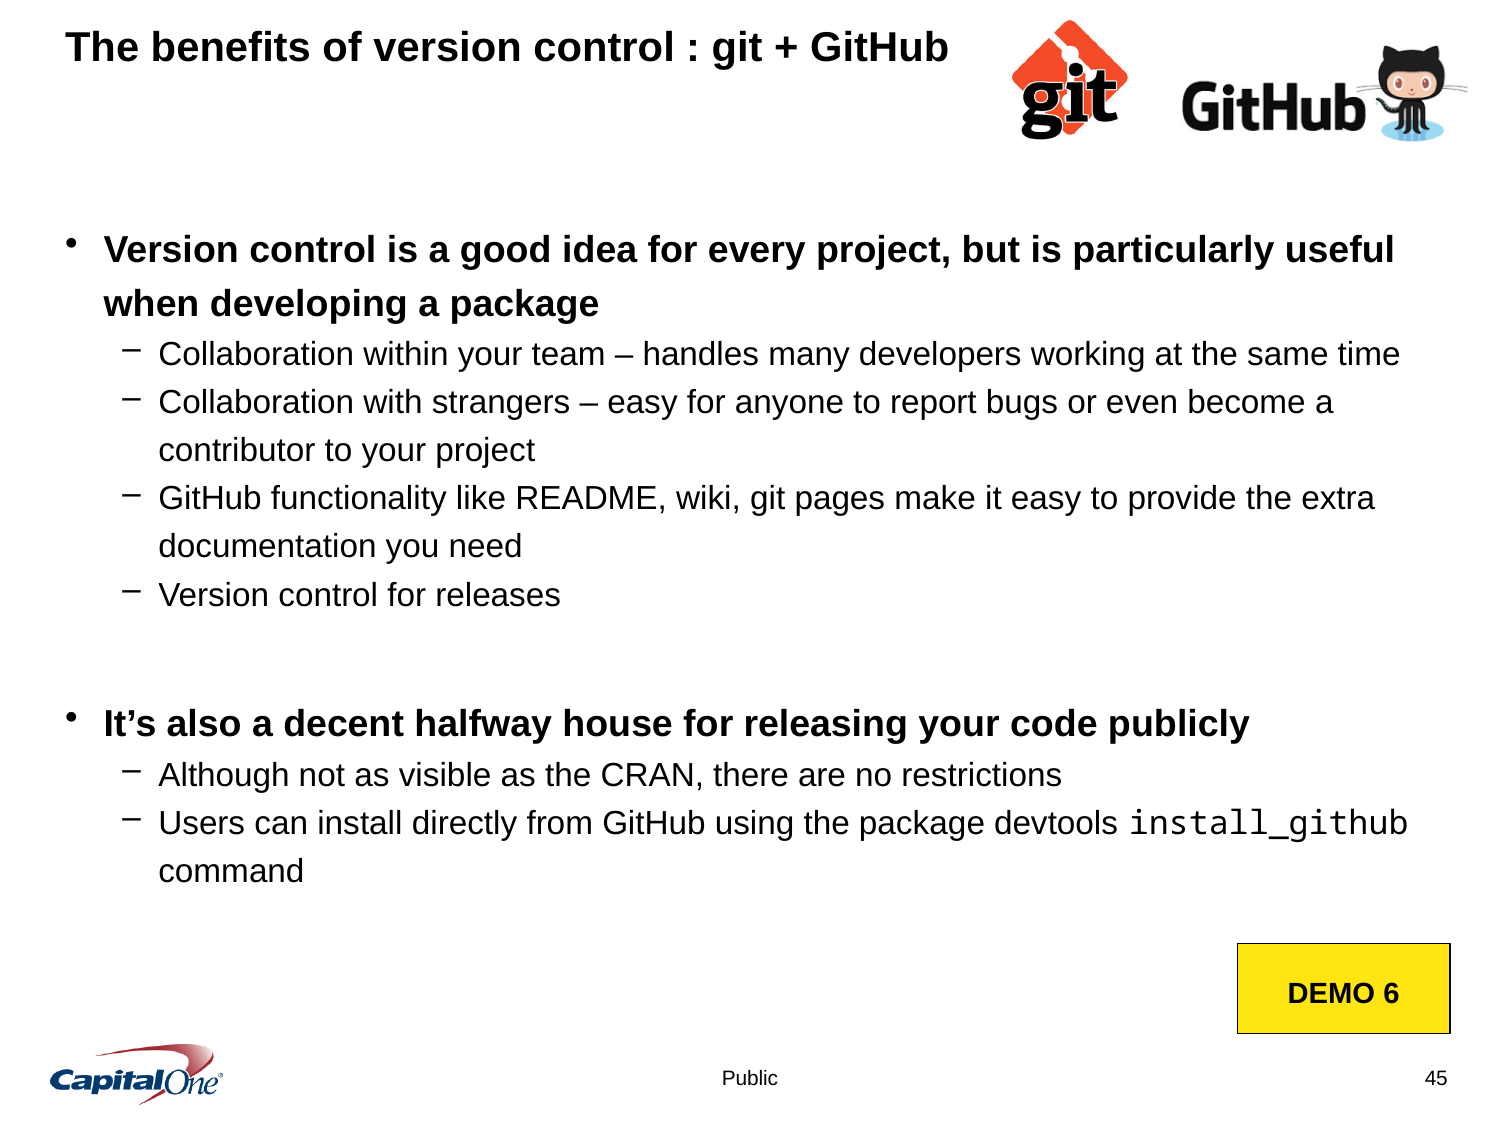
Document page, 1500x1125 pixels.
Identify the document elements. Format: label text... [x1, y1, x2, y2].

title The benefits of version control : git + GitHub [49, 12, 1169, 129]
picture [50, 1044, 223, 1105]
picture [1174, 6, 1476, 183]
list Version control is a good idea for every project, but is particularly useful when developing a package Collaboration within your team – handles many developers working at the same time Collaboration with strangers – easy for anyone to report bugs or even become a contributor to your project GitHub functionality like README, wiki, git pages make it easy to provide the extra documentation you need Version control for releases It’s also a decent halfway house for releasing your code publicly Although not as visible as the CRAN, there are no restrictions Users can install directly from GitHub using the package devtools install_github command [49, 207, 1451, 1023]
picture [1009, 20, 1130, 141]
text_box DEMO 6 [1237, 943, 1450, 1034]
